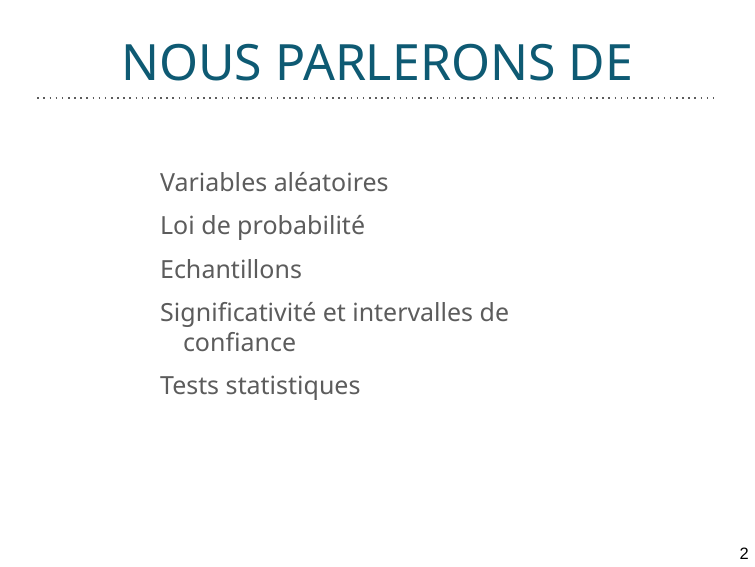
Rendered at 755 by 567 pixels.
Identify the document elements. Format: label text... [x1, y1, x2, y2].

title NOUS PARLERONS DE [0, 0, 755, 121]
list Variables aléatoires Loi de probabilité Echantillons Significativité et intervalles de confiance Tests statistiques [111, 126, 643, 441]
text_box 2 [739, 539, 755, 561]
